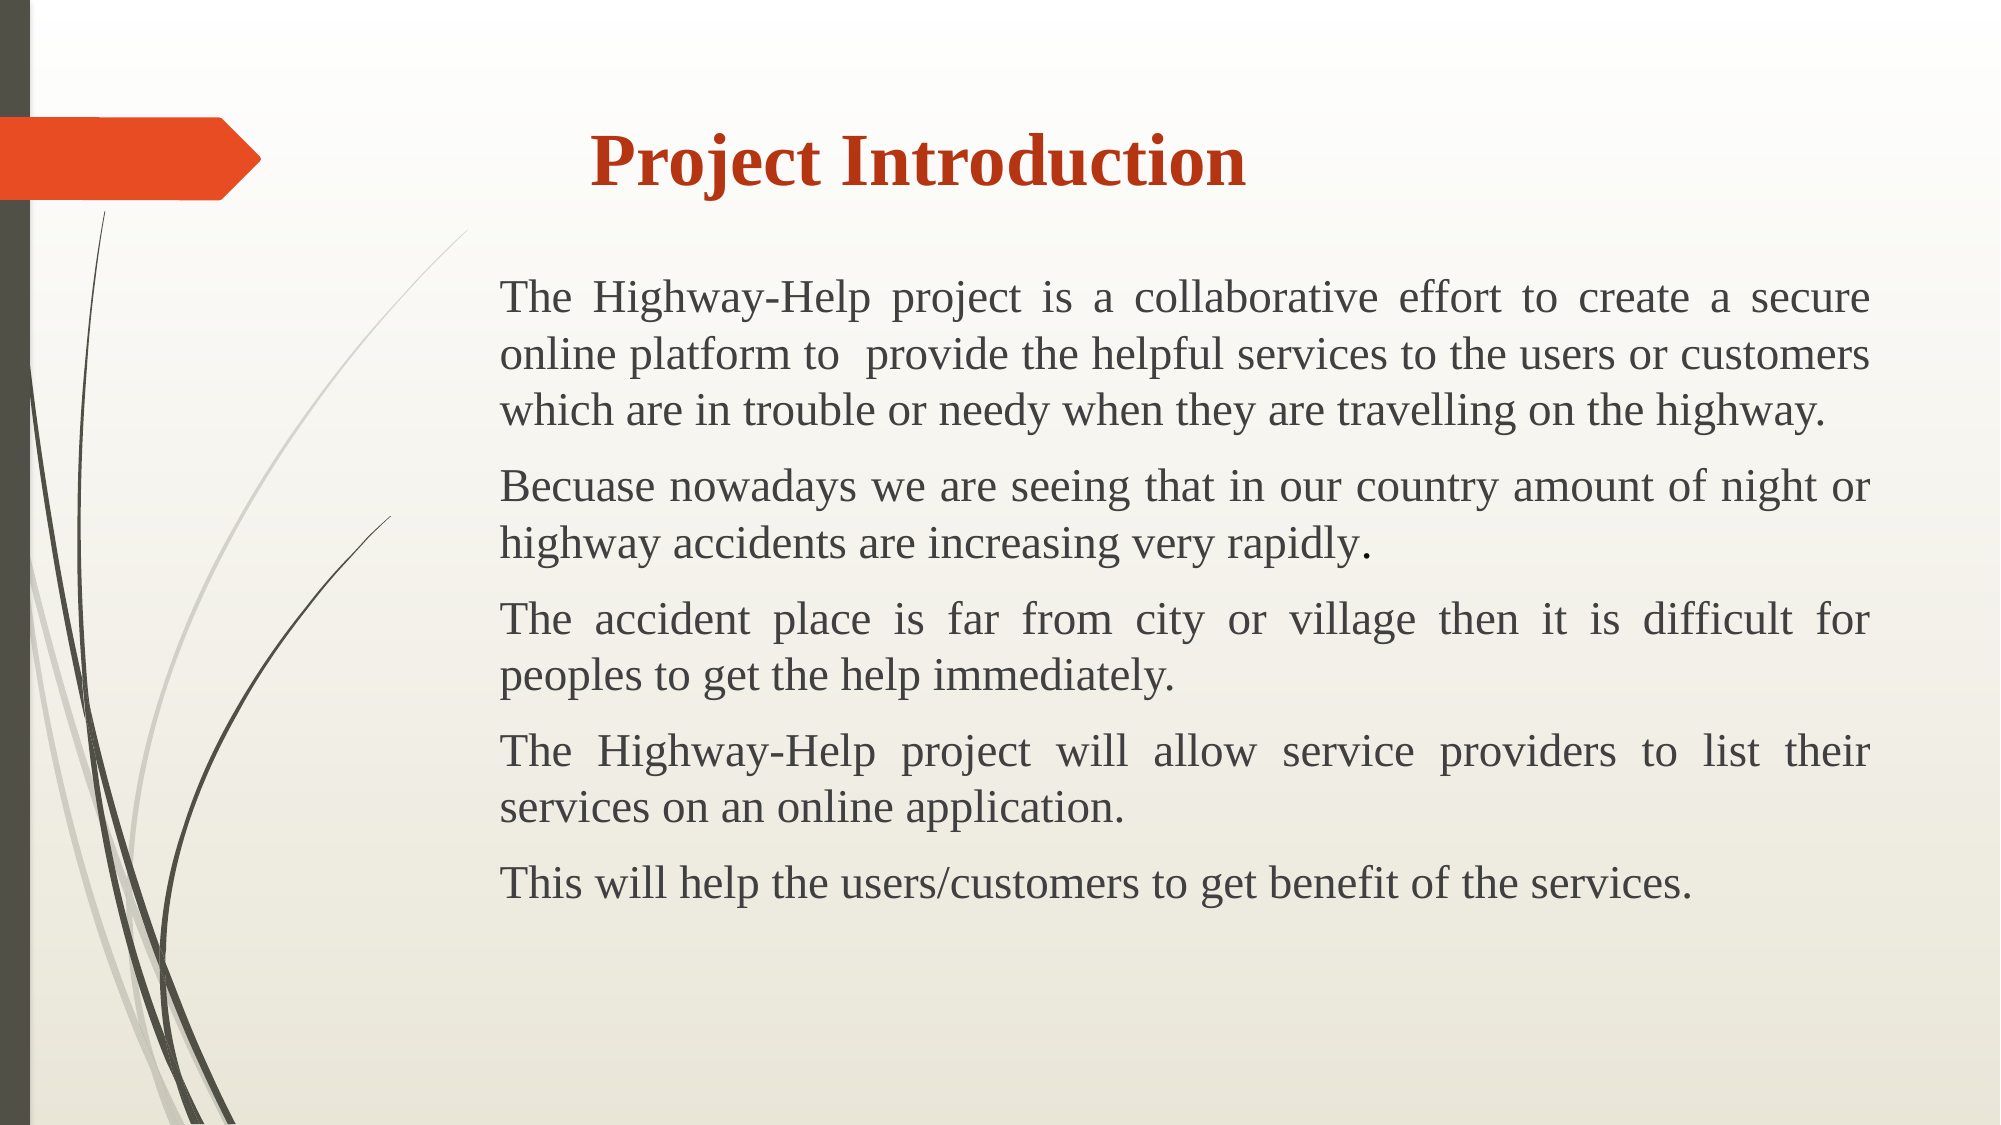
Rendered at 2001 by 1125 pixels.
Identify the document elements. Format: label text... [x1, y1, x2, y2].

list The Highway-Help project is a collaborative effort to create a secure online platform to provide the helpful services to the users or customers which are in trouble or needy when they are travelling on the highway. Becuase nowadays we are seeing that in our country amount of night or highway accidents are increasing very rapidly. The accident place is far from city or village then it is difficult for peoples to get the help immediately. The Highway-Help project will allow service providers to list their services on an online application. This will help the users/customers to get benefit of the services. [425, 258, 1888, 970]
title Project Introduction [425, 102, 1888, 258]
